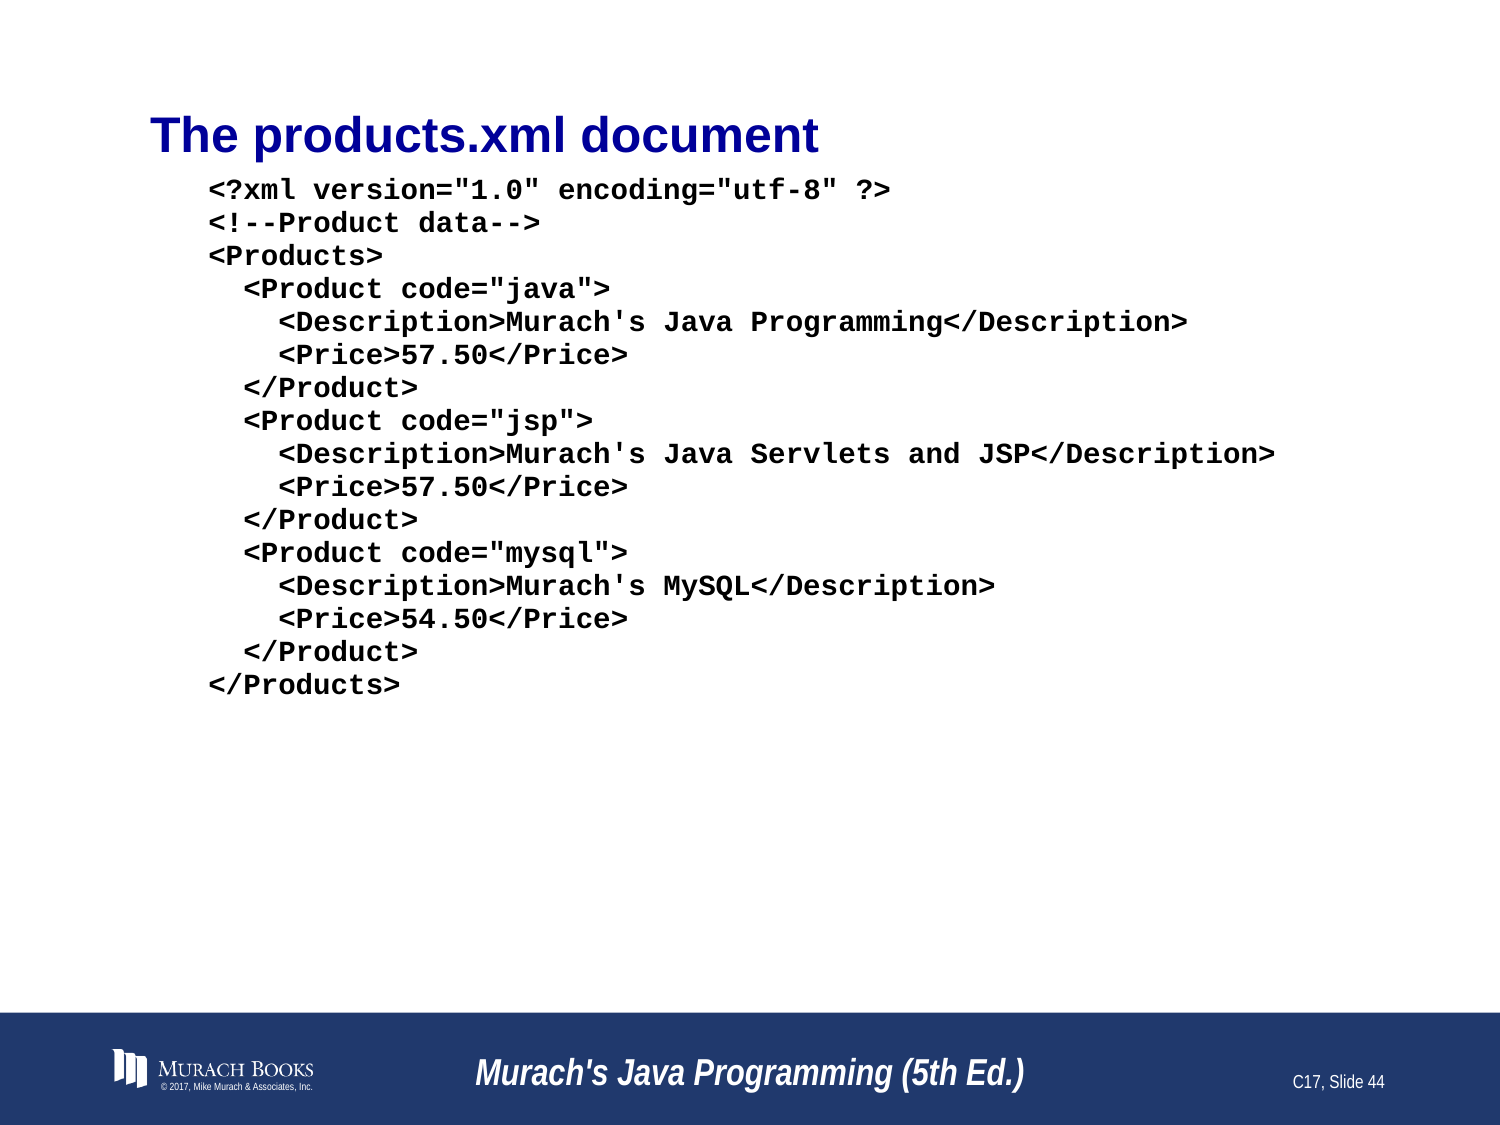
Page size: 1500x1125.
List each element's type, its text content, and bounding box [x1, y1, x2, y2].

slide_number Murach's Java Programming (5th Ed.) [463, 1025, 1050, 1100]
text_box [150, 174, 1350, 714]
title The products.xml document [150, 102, 1350, 164]
slide_number C17, Slide 44 [1087, 1025, 1400, 1100]
footer © 2017, Mike Murach & Associates, Inc. [12, 1025, 463, 1100]
